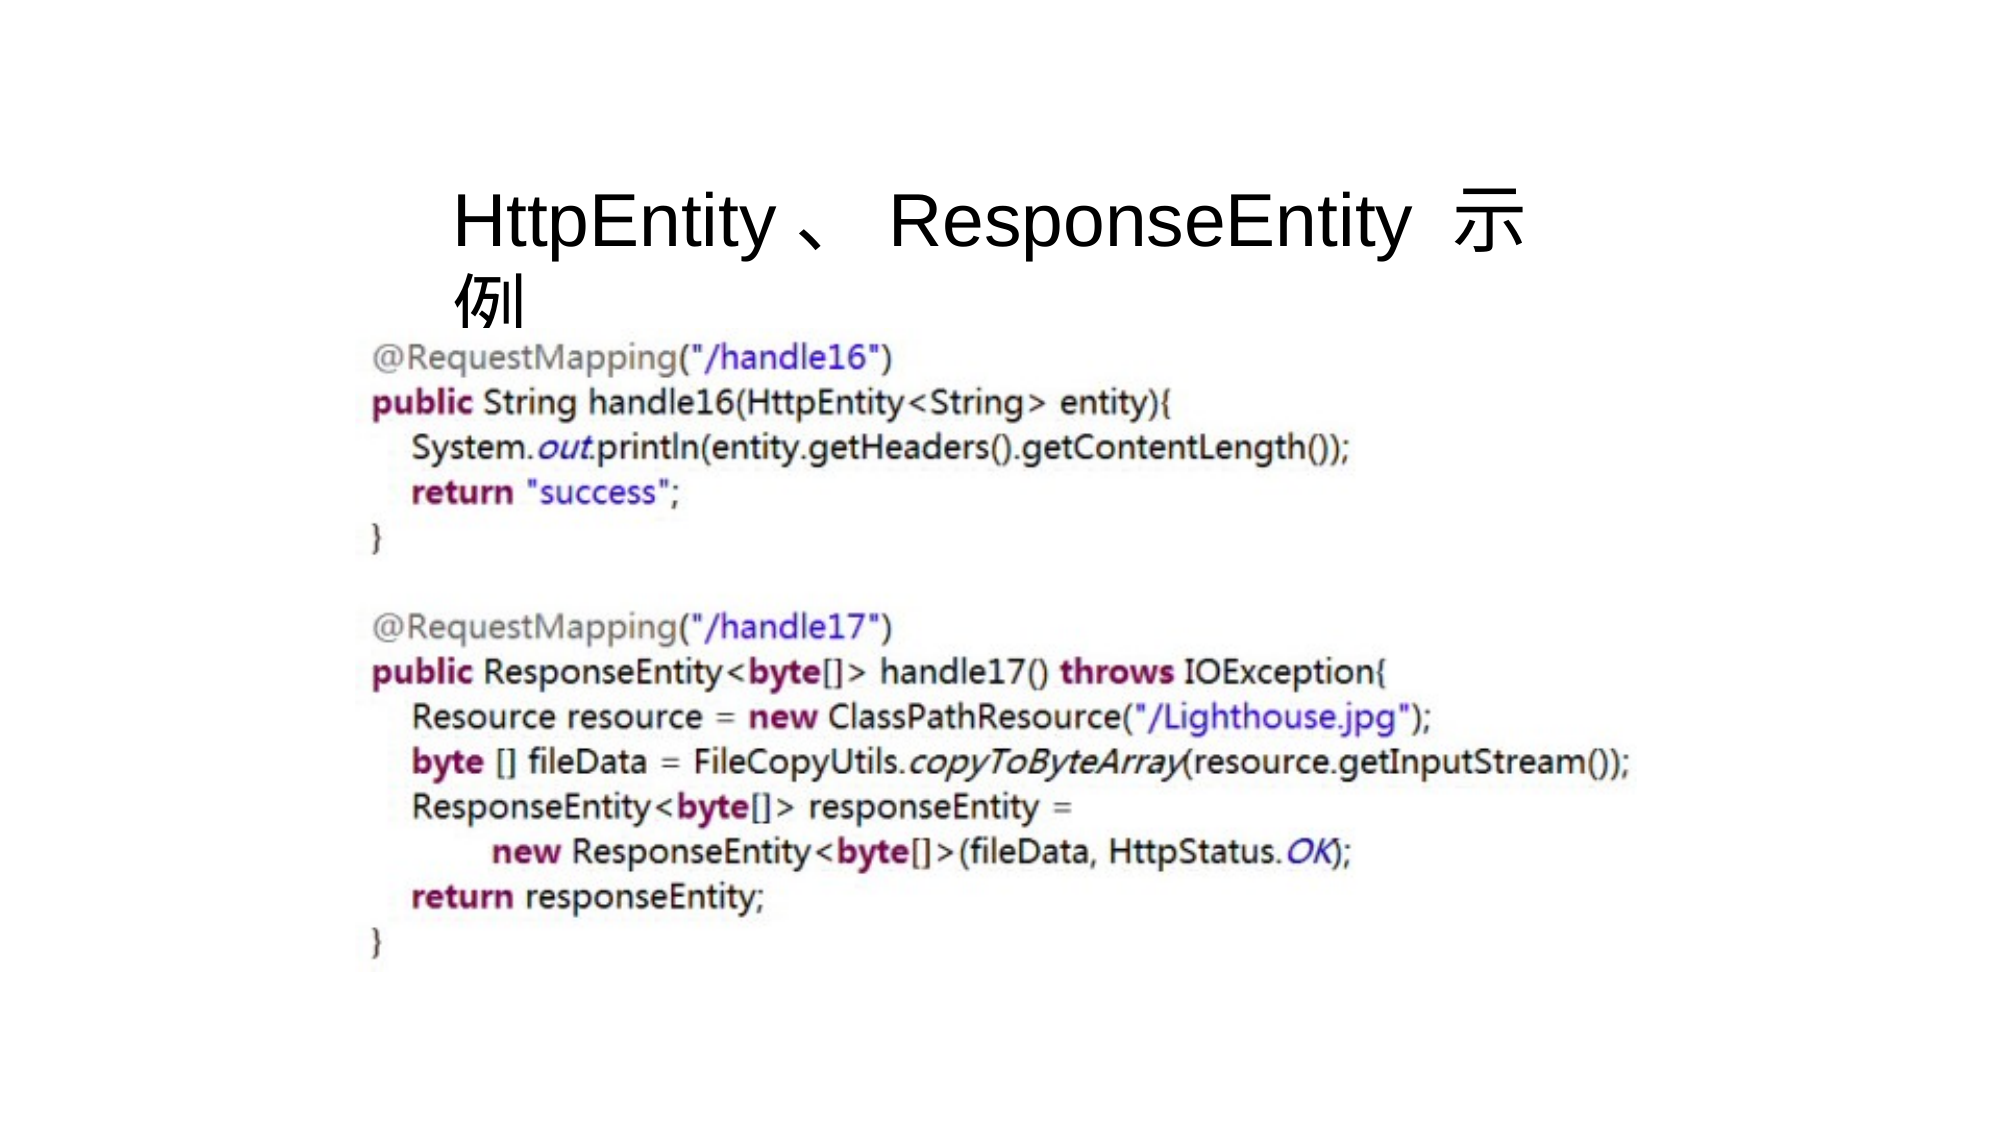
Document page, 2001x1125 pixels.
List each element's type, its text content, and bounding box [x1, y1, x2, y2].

text_box [355, 328, 1637, 972]
text_box HttpEntity、ResponseEntity 示例 [450, 171, 1550, 328]
